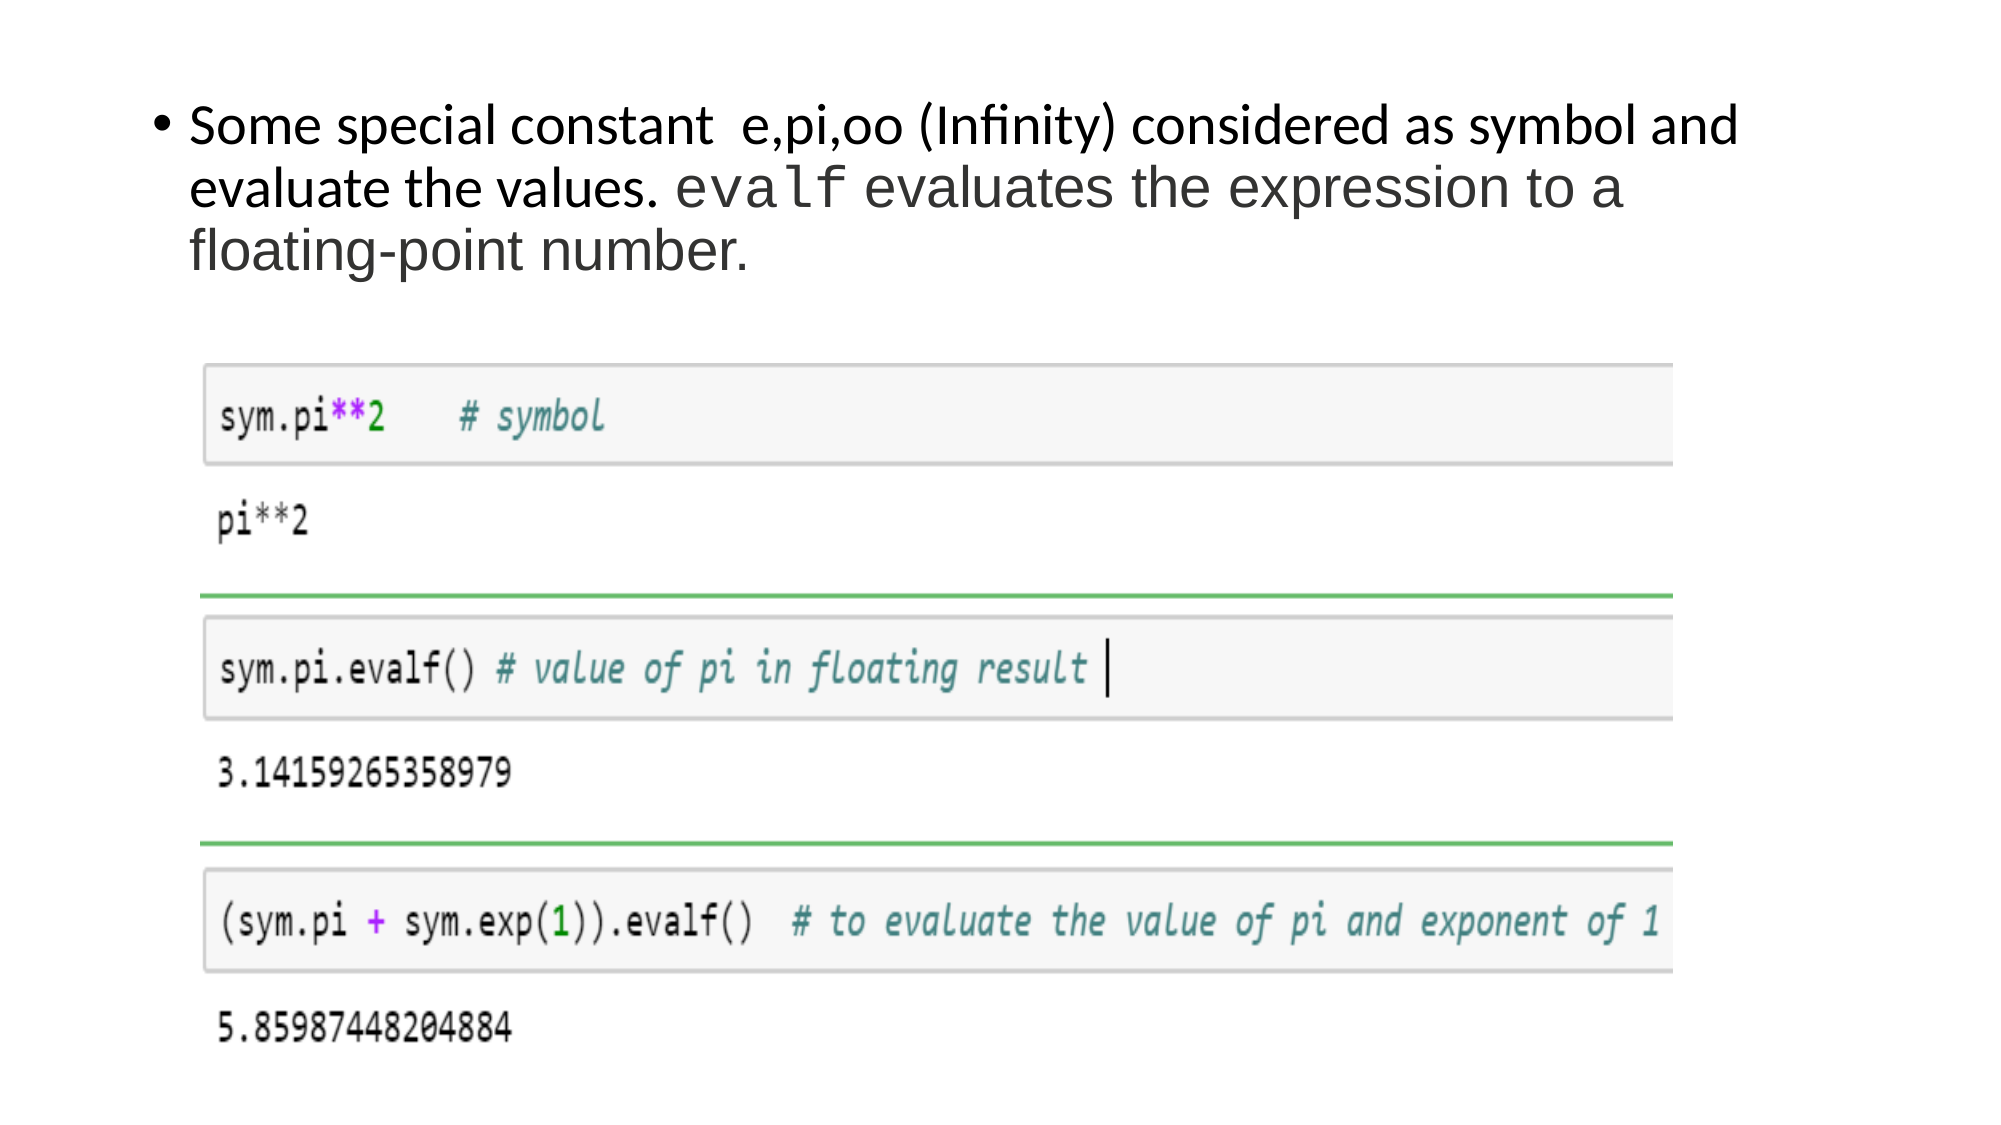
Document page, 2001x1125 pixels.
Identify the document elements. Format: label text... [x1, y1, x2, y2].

list Some special constant e,pi,oo (Infinity) considered as symbol and evaluate the values. evalf evaluates the expression to a floating-point number. [137, 86, 1863, 1014]
picture [199, 363, 1673, 1059]
